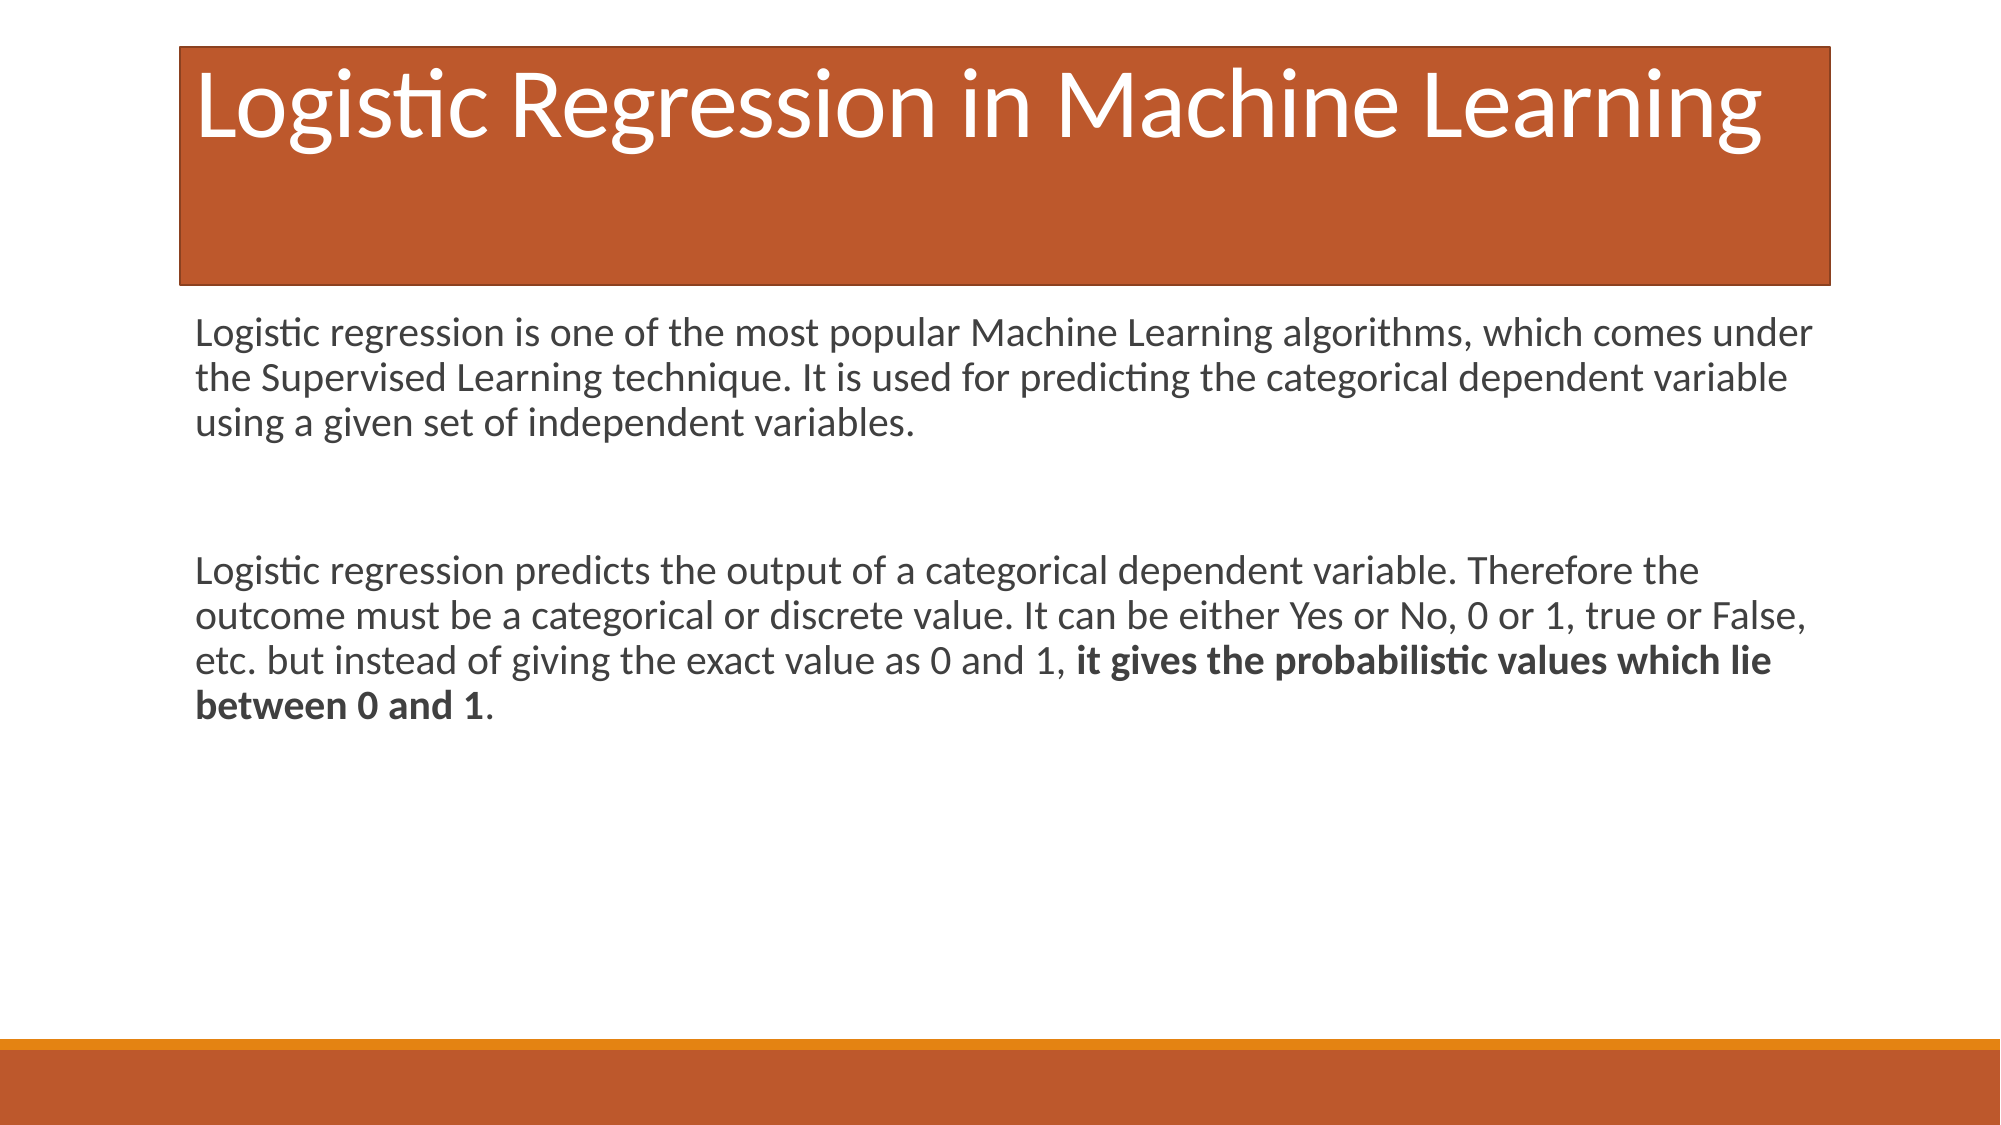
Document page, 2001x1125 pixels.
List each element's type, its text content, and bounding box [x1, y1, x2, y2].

title Logistic Regression in Machine Learning [179, 46, 1831, 286]
list Logistic regression is one of the most popular Machine Learning algorithms, which comes under the Supervised Learning technique. It is used for predicting the categorical dependent variable using a given set of independent variables. Logistic regression predicts the output of a categorical dependent variable. Therefore the outcome must be a categorical or discrete value. It can be either Yes or No, 0 or 1, true or False, etc. but instead of giving the exact value as 0 and 1, it gives the probabilistic values which lie between 0 and 1. [180, 302, 1830, 963]
